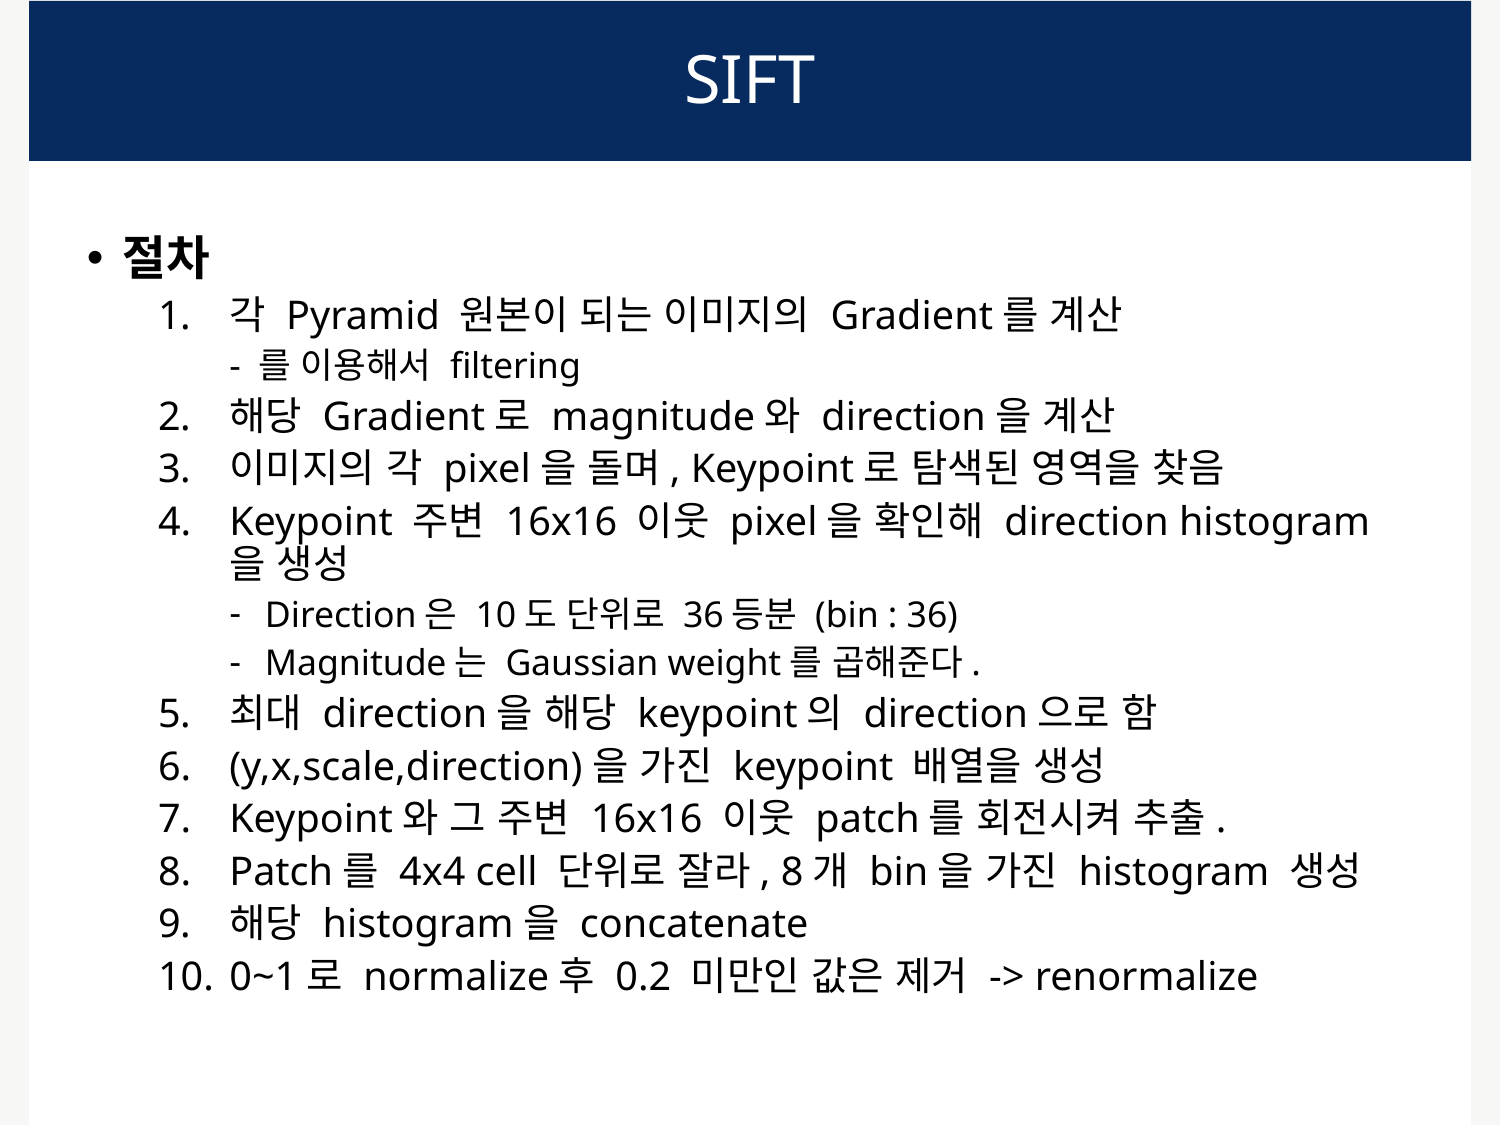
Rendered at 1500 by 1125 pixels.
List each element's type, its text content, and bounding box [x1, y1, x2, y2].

title SIFT [70, 31, 1430, 132]
